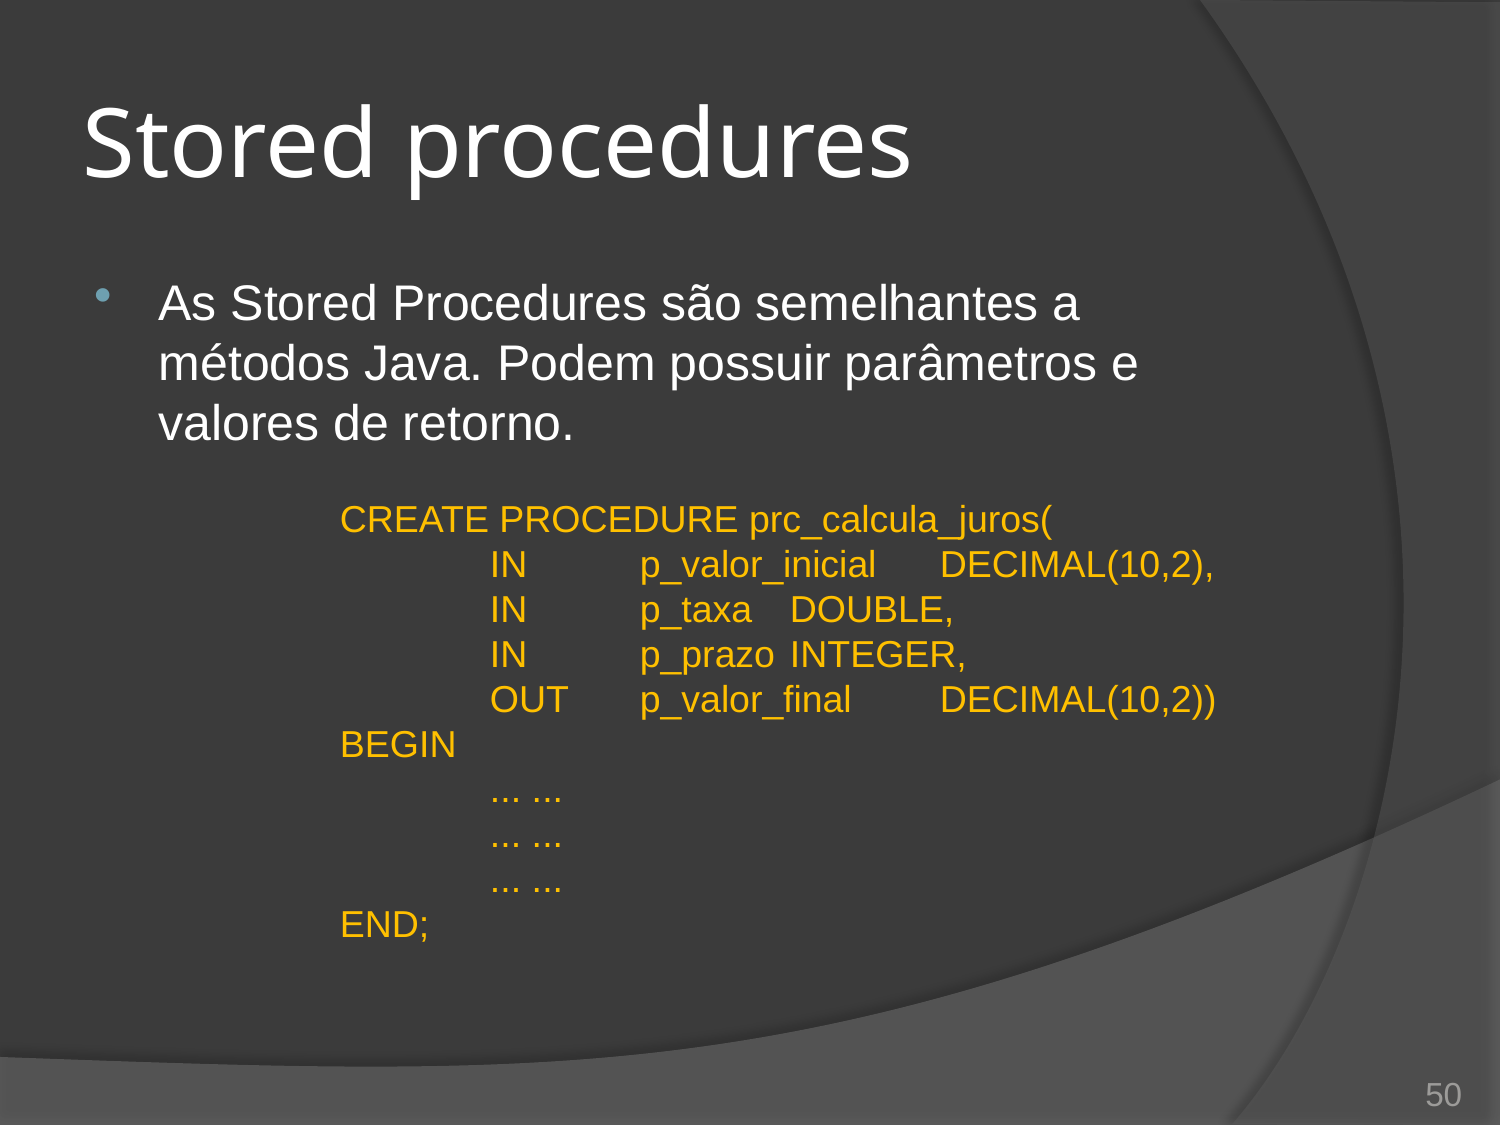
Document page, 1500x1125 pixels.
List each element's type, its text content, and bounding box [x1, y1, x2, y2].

slide_number 50 [1337, 1053, 1463, 1114]
title Stored procedures [74, 44, 1301, 233]
list As Stored Procedures são semelhantes a métodos Java. Podem possuir parâmetros e valores de retorno. CREATE PROCEDURE prc_calcula_juros( IN p_valor_inicial DECIMAL(10,2), IN p_taxa DOUBLE, IN p_prazo INTEGER, OUT p_valor_final DECIMAL(10,2)) BEGIN ... ... ... ... ... ... END; [74, 262, 1301, 1006]
